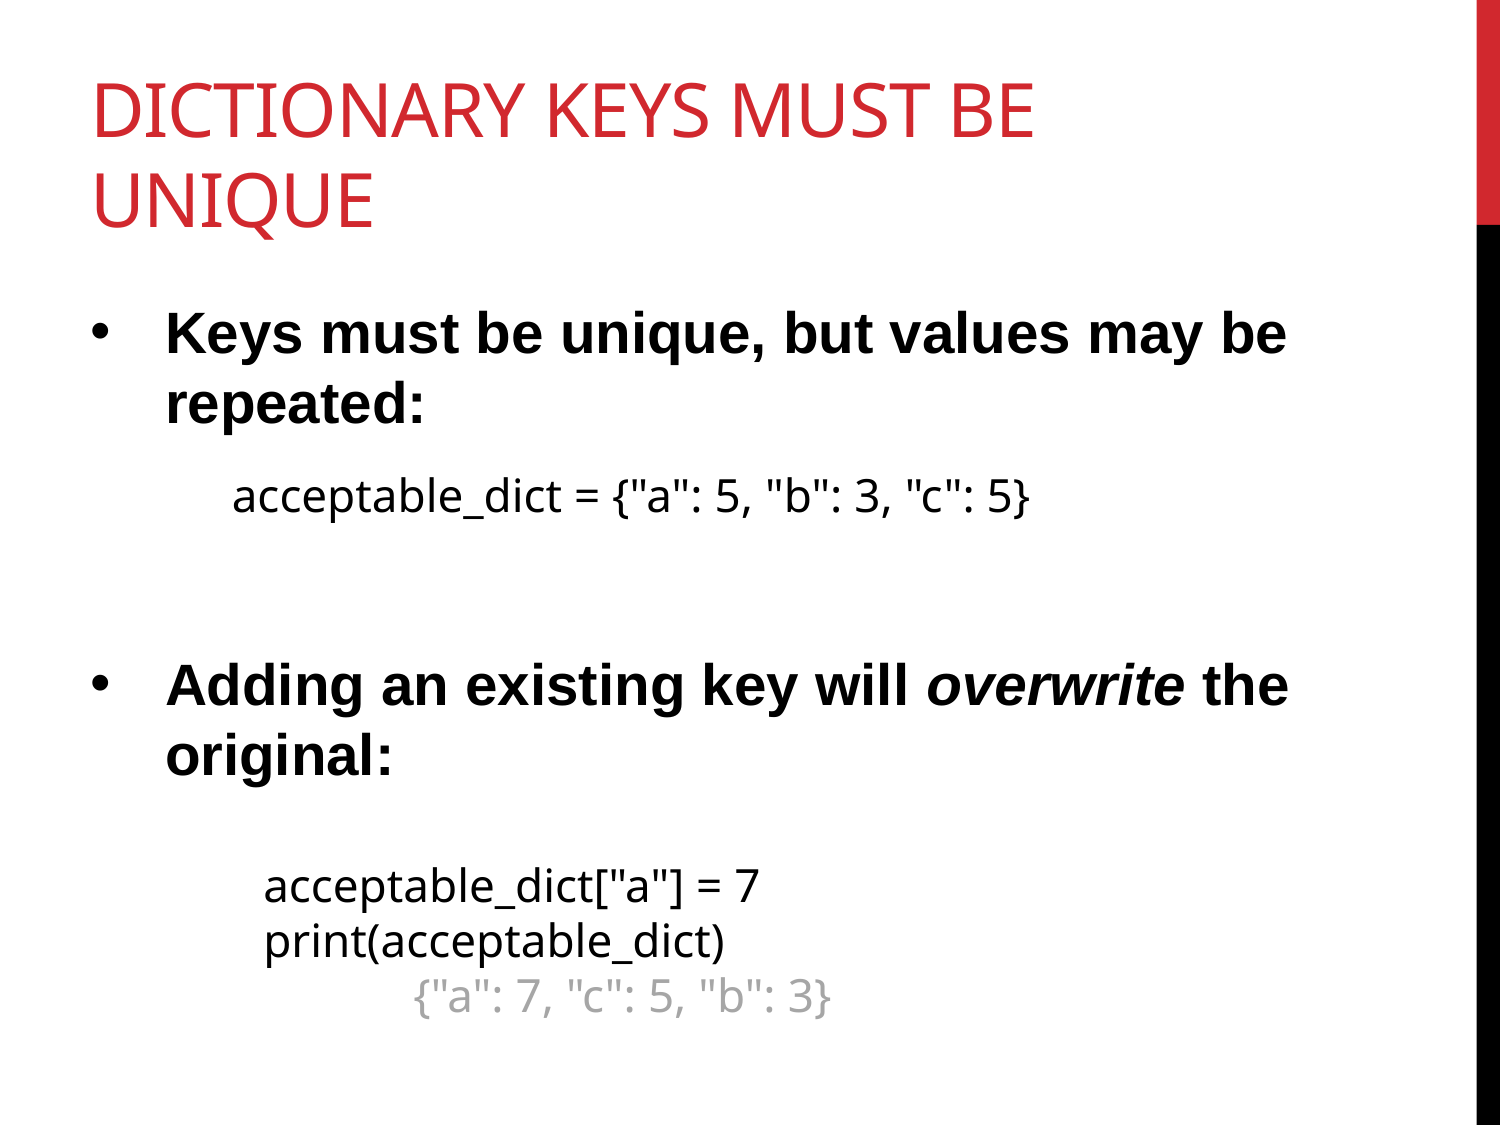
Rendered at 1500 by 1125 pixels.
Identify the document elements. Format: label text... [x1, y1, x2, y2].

text_box acceptable_dict = {"a": 5, "b": 3, "c": 5} [217, 459, 1458, 530]
title dictionary Keys must be unique [75, 25, 1325, 250]
list Keys must be unique, but values may be repeated: Adding an existing key will overwrite the original: [75, 287, 1325, 1005]
text_box acceptable_dict["a"] = 7 print(acceptable_dict) {"a": 7, "c": 5, "b": 3} [248, 849, 1404, 1084]
